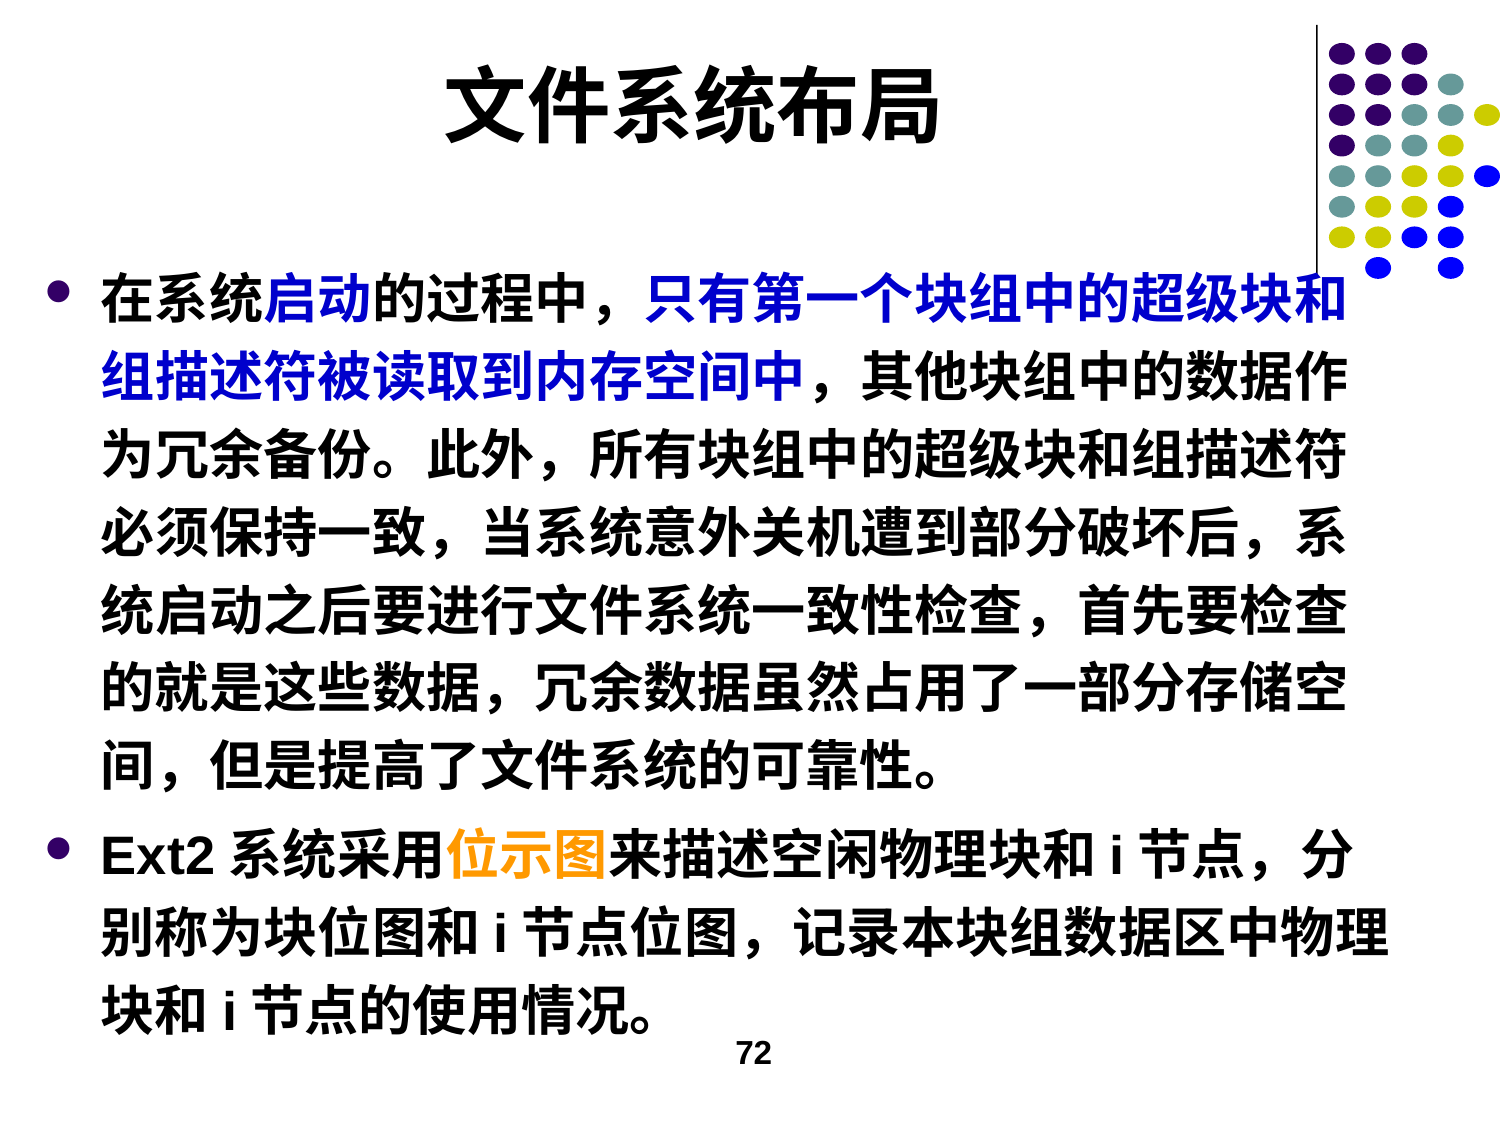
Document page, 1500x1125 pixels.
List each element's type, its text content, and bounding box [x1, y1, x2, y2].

list 在系统启动的过程中，只有第一个块组中的超级块和组描述符被读取到内存空间中，其他块组中的数据作为冗余备份。此外，所有块组中的超级块和组描述符必须保持一致，当系统意外关机遭到部分破坏后，系统启动之后要进行文件系统一致性检查，首先要检查的就是这些数据，冗余数据虽然占用了一部分存储空间，但是提高了文件系统的可靠性。 Ext2系统采用位示图来描述空闲物理块和i节点，分别称为块位图和i节点位图，记录本块组数据区中物理块和i节点的使用情况。 [29, 243, 1412, 968]
slide_number 72 [578, 1023, 930, 1099]
title 文件系统布局 [74, 19, 1313, 162]
